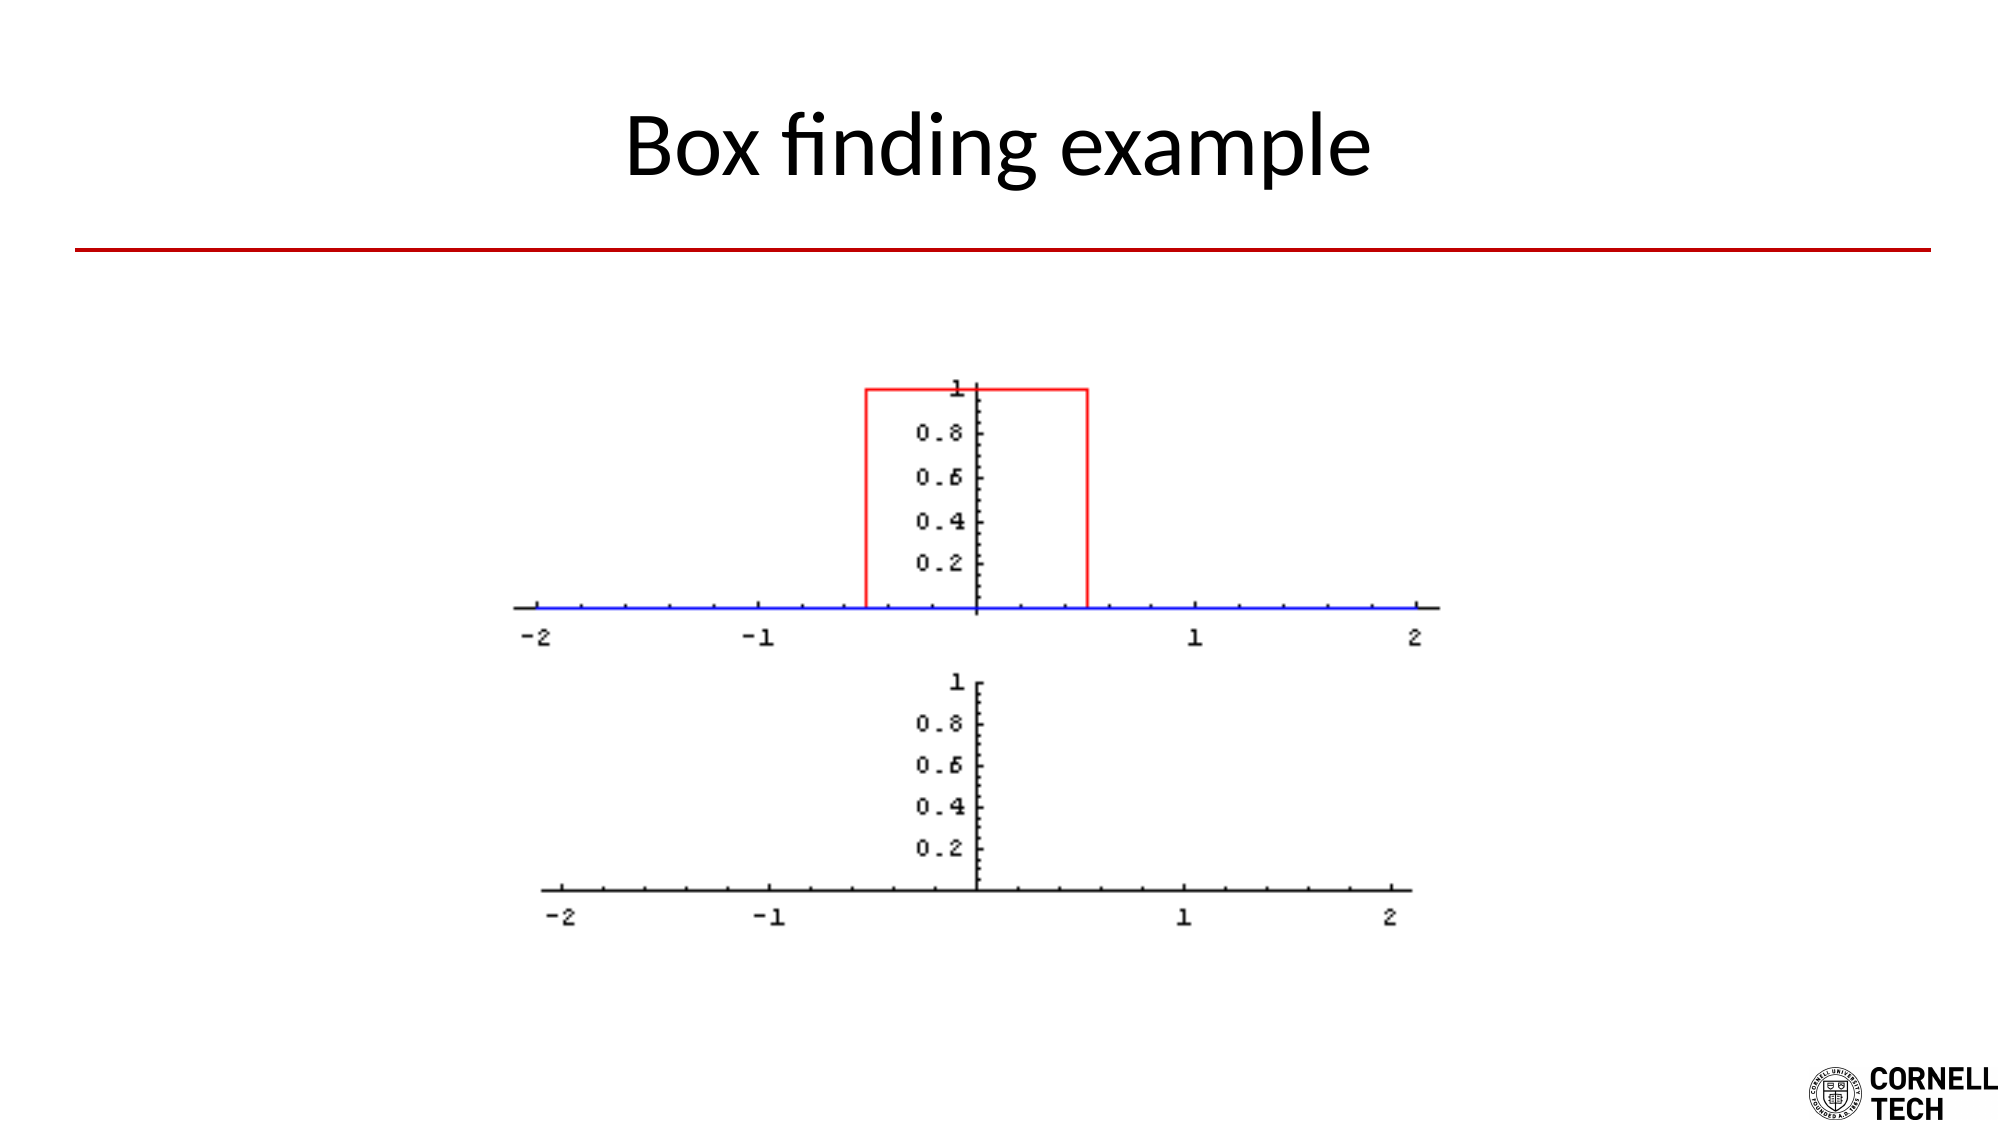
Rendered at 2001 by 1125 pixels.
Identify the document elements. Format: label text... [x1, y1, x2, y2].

title Box finding example [99, 45, 1900, 233]
picture [1809, 1067, 1998, 1120]
picture [437, 378, 1522, 929]
